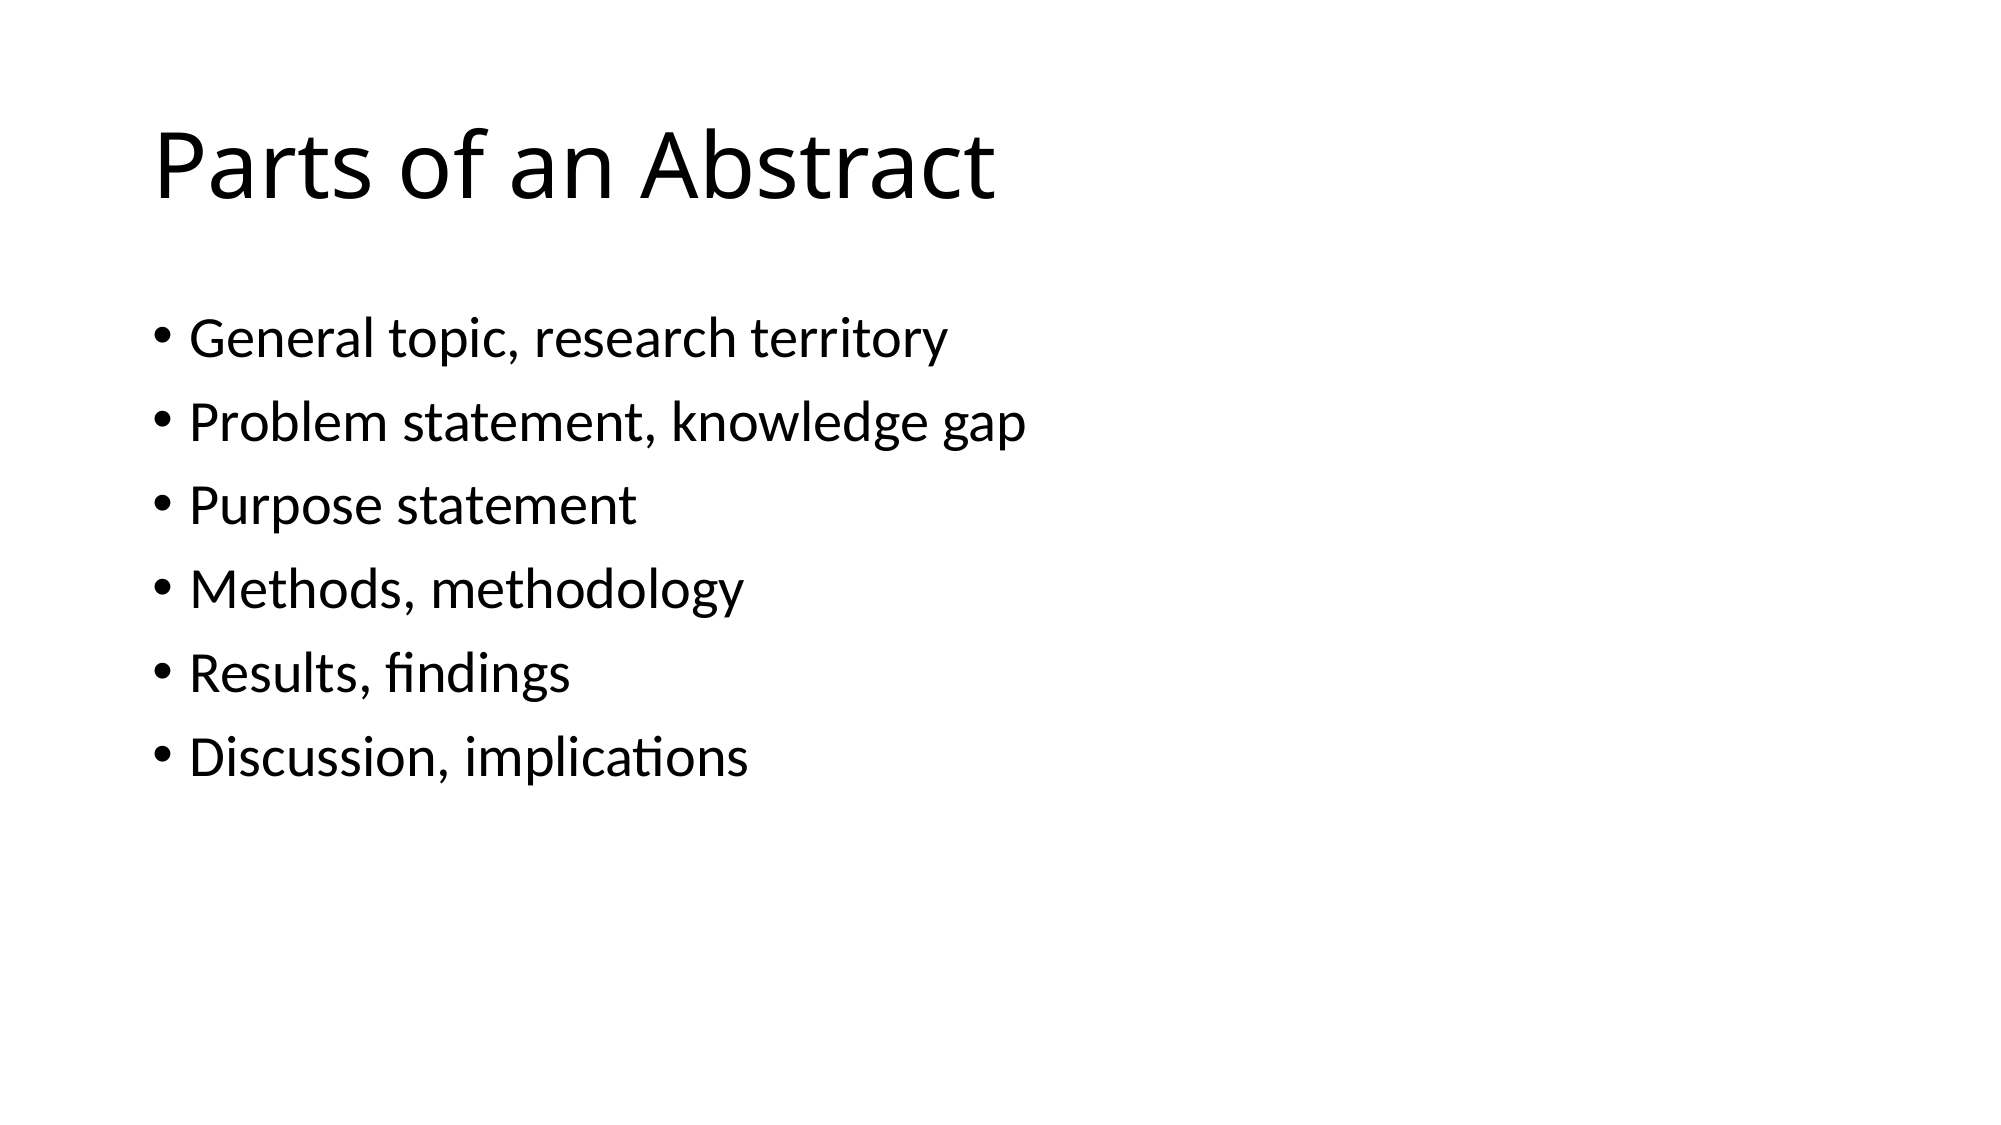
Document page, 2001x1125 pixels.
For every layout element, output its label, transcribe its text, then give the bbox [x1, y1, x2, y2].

title Parts of an Abstract [137, 59, 1863, 278]
list General topic, research territory Problem statement, knowledge gap Purpose statement Methods, methodology Results, findings Discussion, implications [137, 299, 1863, 1014]
